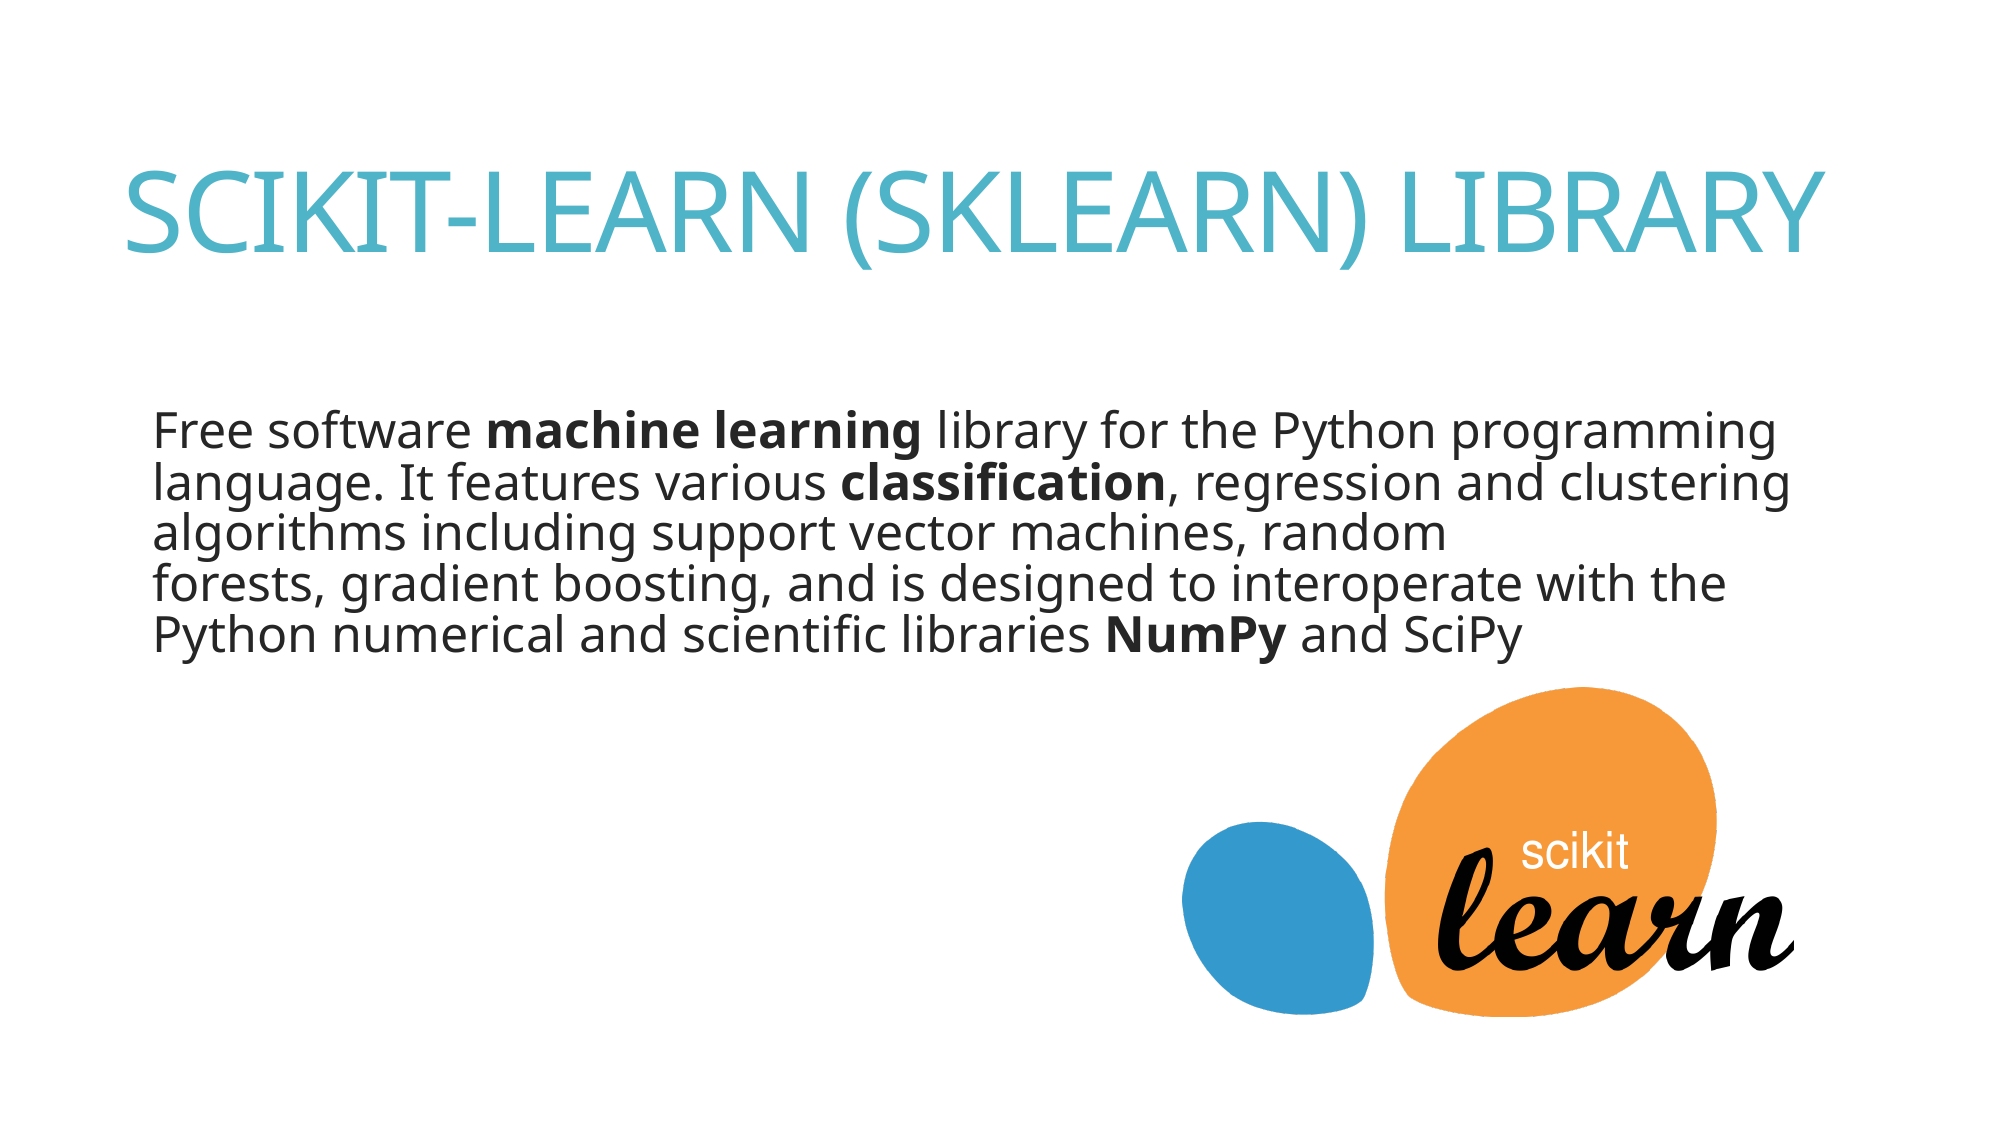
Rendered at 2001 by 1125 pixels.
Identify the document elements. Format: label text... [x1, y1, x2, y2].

title SCIKIT-LEARN (SKLEARN) LIBRARY [107, 81, 1875, 354]
picture [1182, 687, 1794, 1017]
list Free software machine learning library for the Python programming language. It features various classification, regression and clustering algorithms including support vector machines, random forests, gradient boosting, and is designed to interoperate with the Python numerical and scientific libraries NumPy and SciPy [137, 400, 1863, 753]
